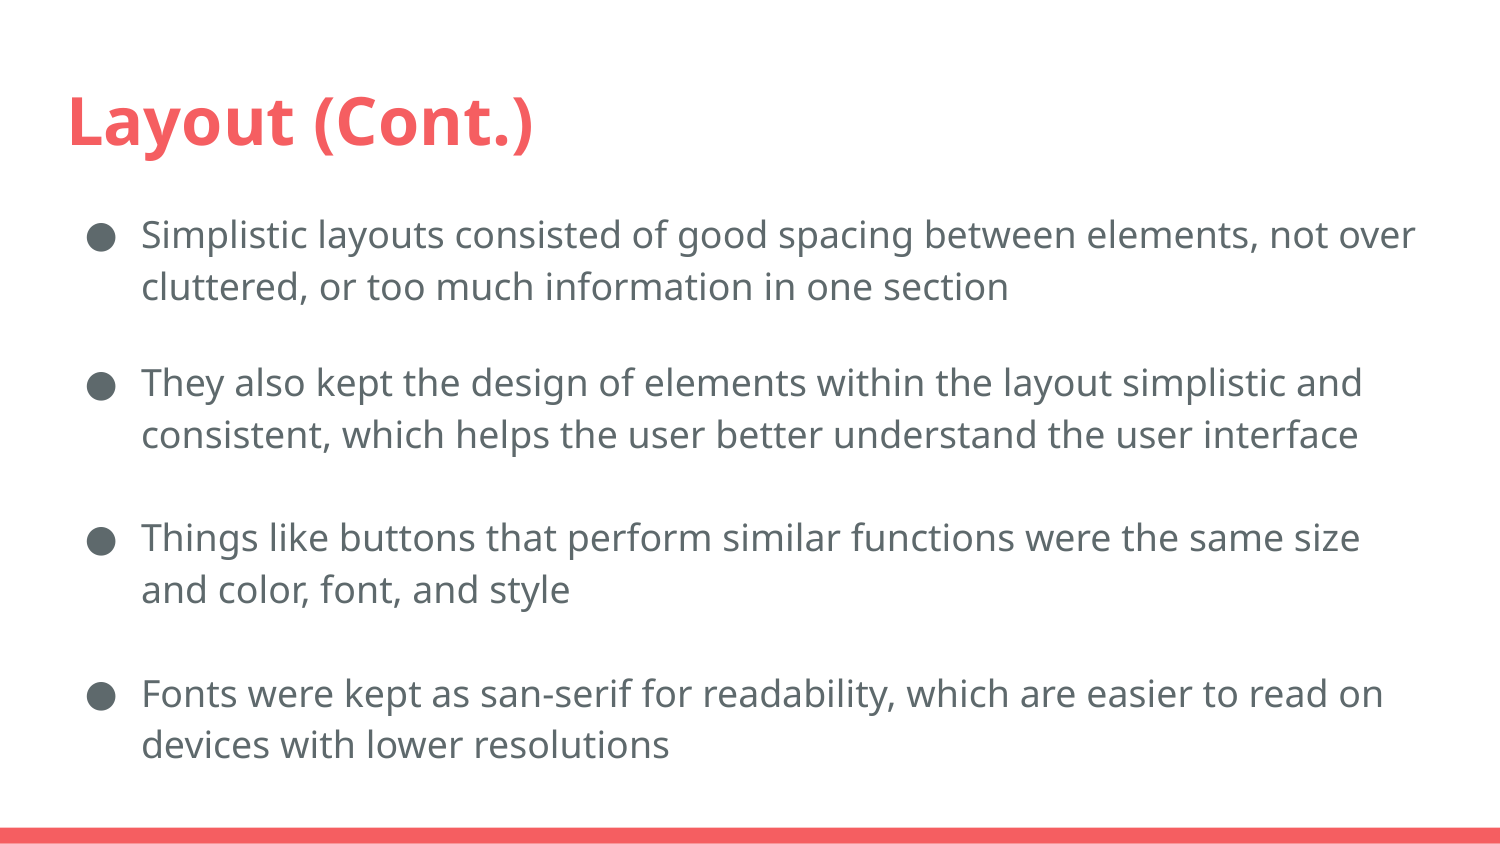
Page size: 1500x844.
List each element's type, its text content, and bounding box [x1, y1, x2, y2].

list Simplistic layouts consisted of good spacing between elements, not over cluttered, or too much information in one section They also kept the design of elements within the layout simplistic and consistent, which helps the user better understand the user interface Things like buttons that perform similar functions were the same size and color, font, and style Fonts were kept as san-serif for readability, which are easier to read on devices with lower resolutions [51, 189, 1449, 801]
title Layout (Cont.) [51, 64, 1449, 167]
